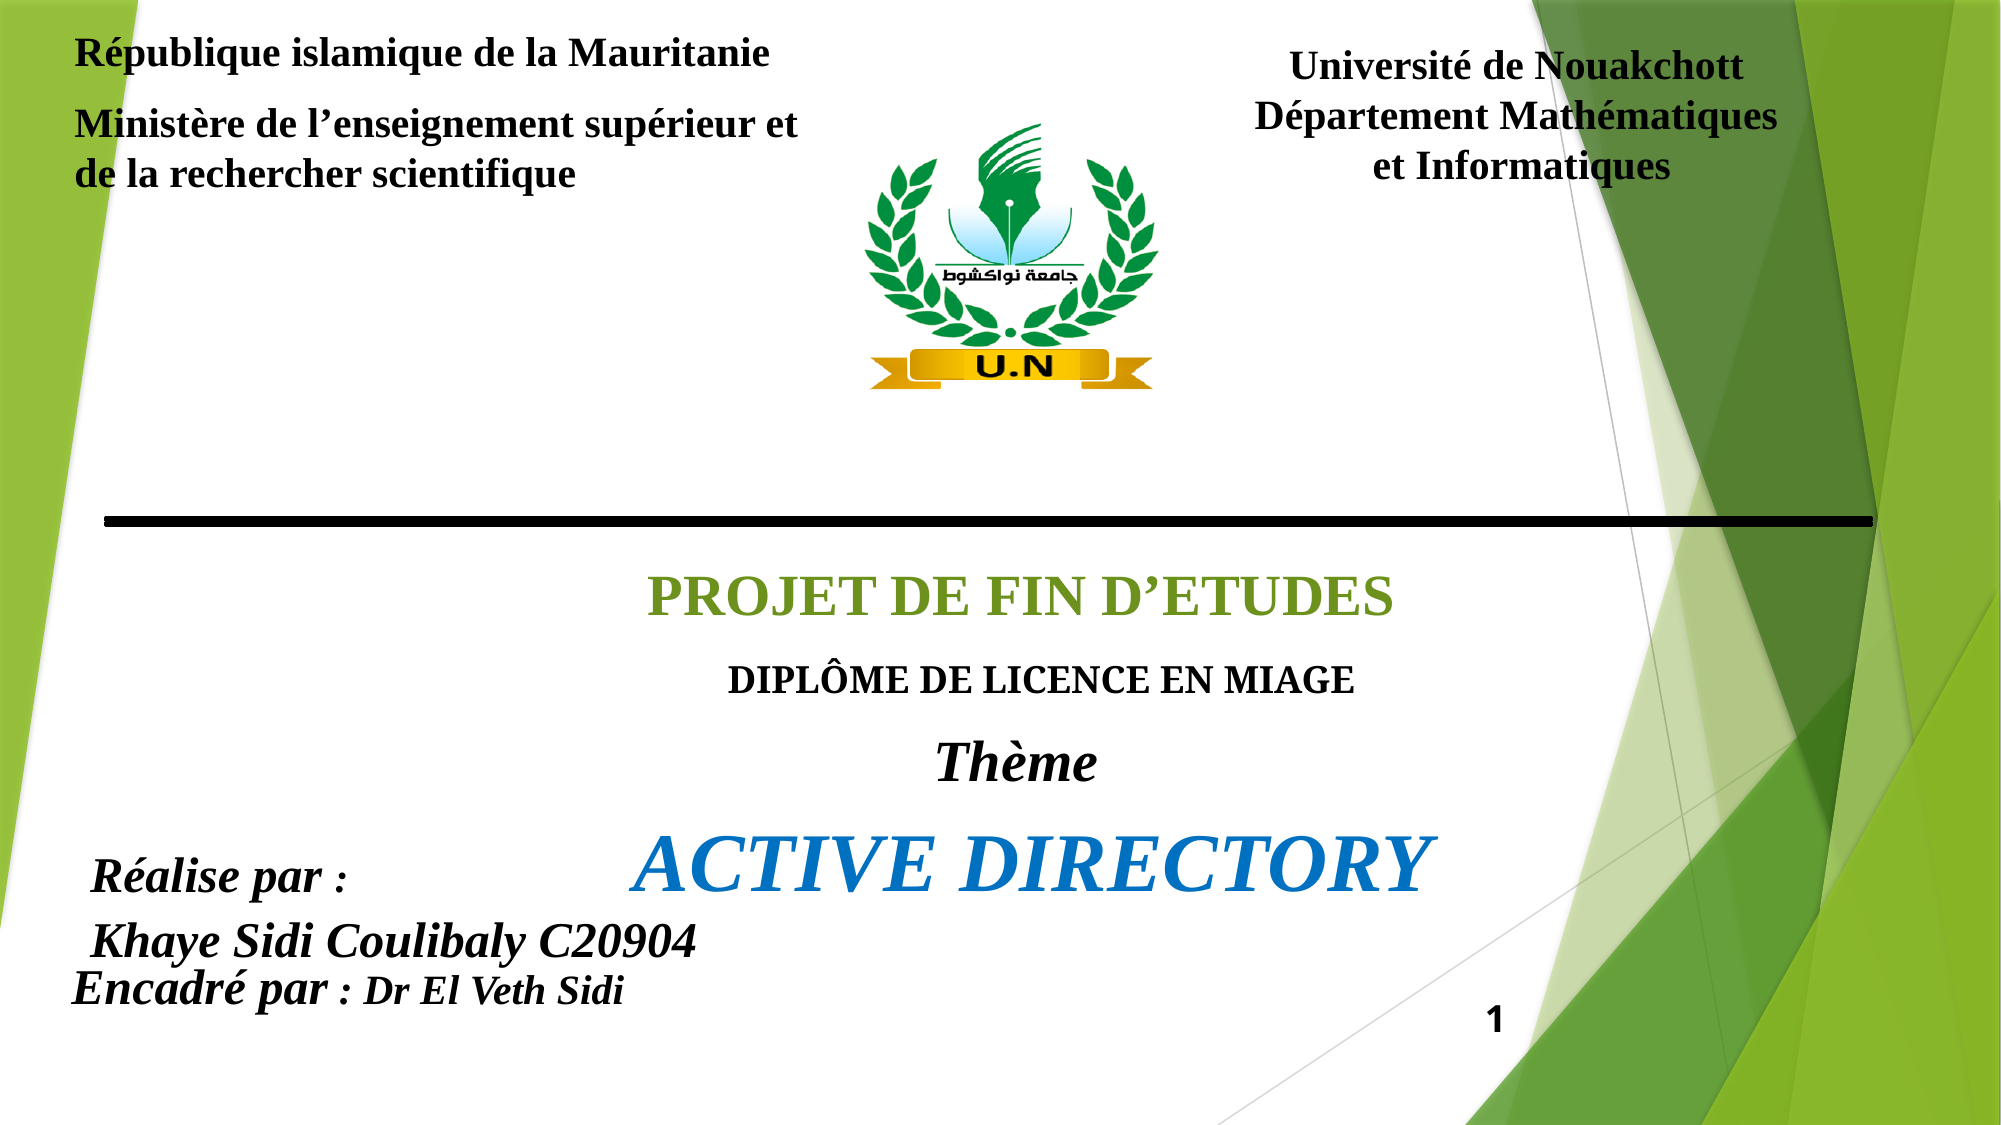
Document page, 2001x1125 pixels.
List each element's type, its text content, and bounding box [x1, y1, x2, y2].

text_box ACTIVE DIRECTORY [484, 801, 1528, 916]
text_box DIPLÔME DE LICENCE EN MIAGE [579, 648, 1441, 708]
picture [826, 101, 1194, 415]
slide_number 1 [1409, 991, 1522, 1051]
text_box [104, 516, 1873, 527]
text_box Encadré par : Dr El Veth Sidi [56, 943, 732, 1022]
text_box PROJET DE FIN D’ETUDES [632, 549, 1506, 635]
text_box Université de Nouakchott Département Mathématiques et Informatiques [1097, 30, 1936, 196]
subtitle République islamique de la Mauritanie Ministère de l’enseignement supérieur et de la rechercher scientifique [59, 17, 852, 205]
text_box Thème [764, 715, 1213, 800]
text_box Réalise par : Khaye Sidi Coulibaly C20904 [75, 831, 732, 943]
